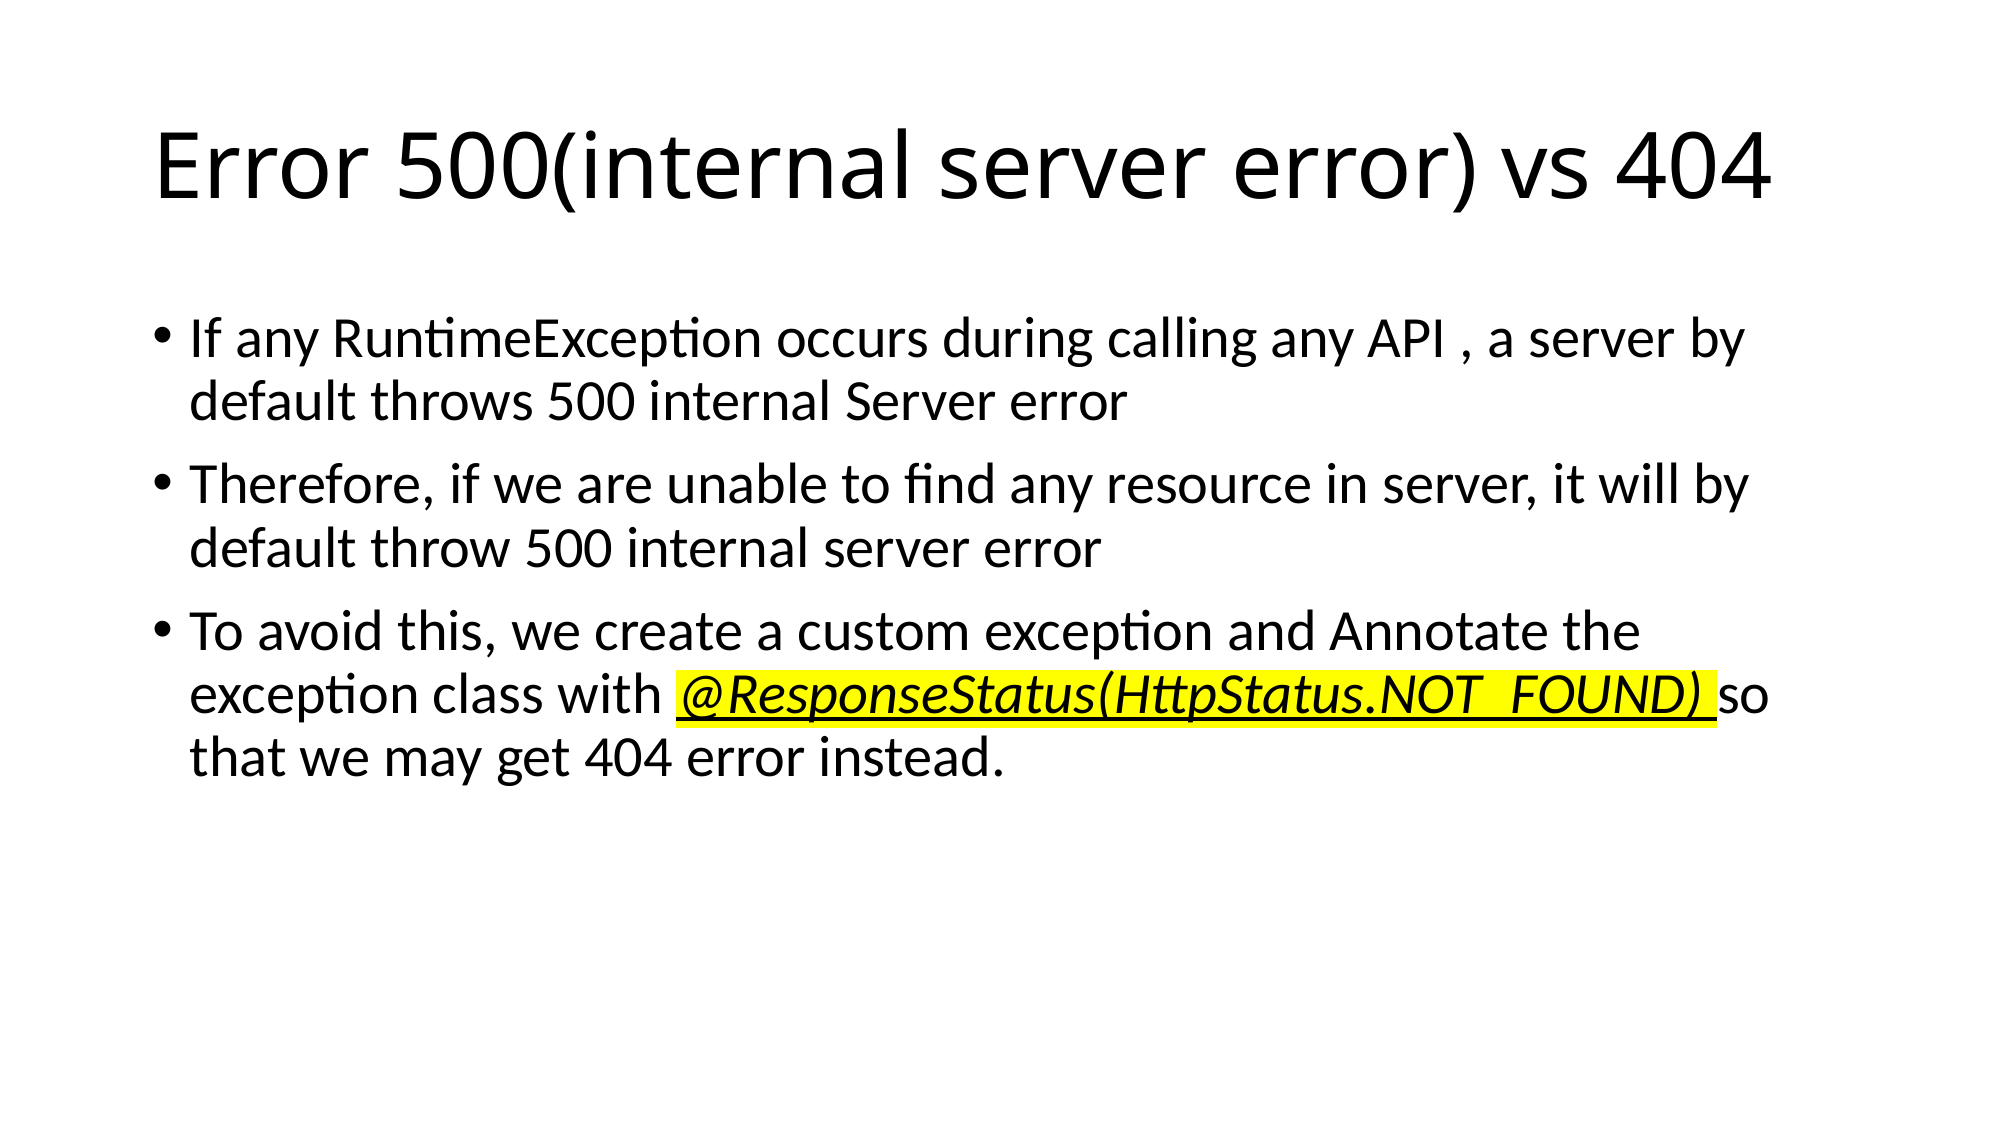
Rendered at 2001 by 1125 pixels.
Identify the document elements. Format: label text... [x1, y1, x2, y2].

list If any RuntimeException occurs during calling any API , a server by default throws 500 internal Server error Therefore, if we are unable to find any resource in server, it will by default throw 500 internal server error To avoid this, we create a custom exception and Annotate the exception class with @ResponseStatus(HttpStatus.NOT_FOUND) so that we may get 404 error instead. [137, 299, 1863, 1014]
title Error 500(internal server error) vs 404 [137, 59, 1863, 278]
